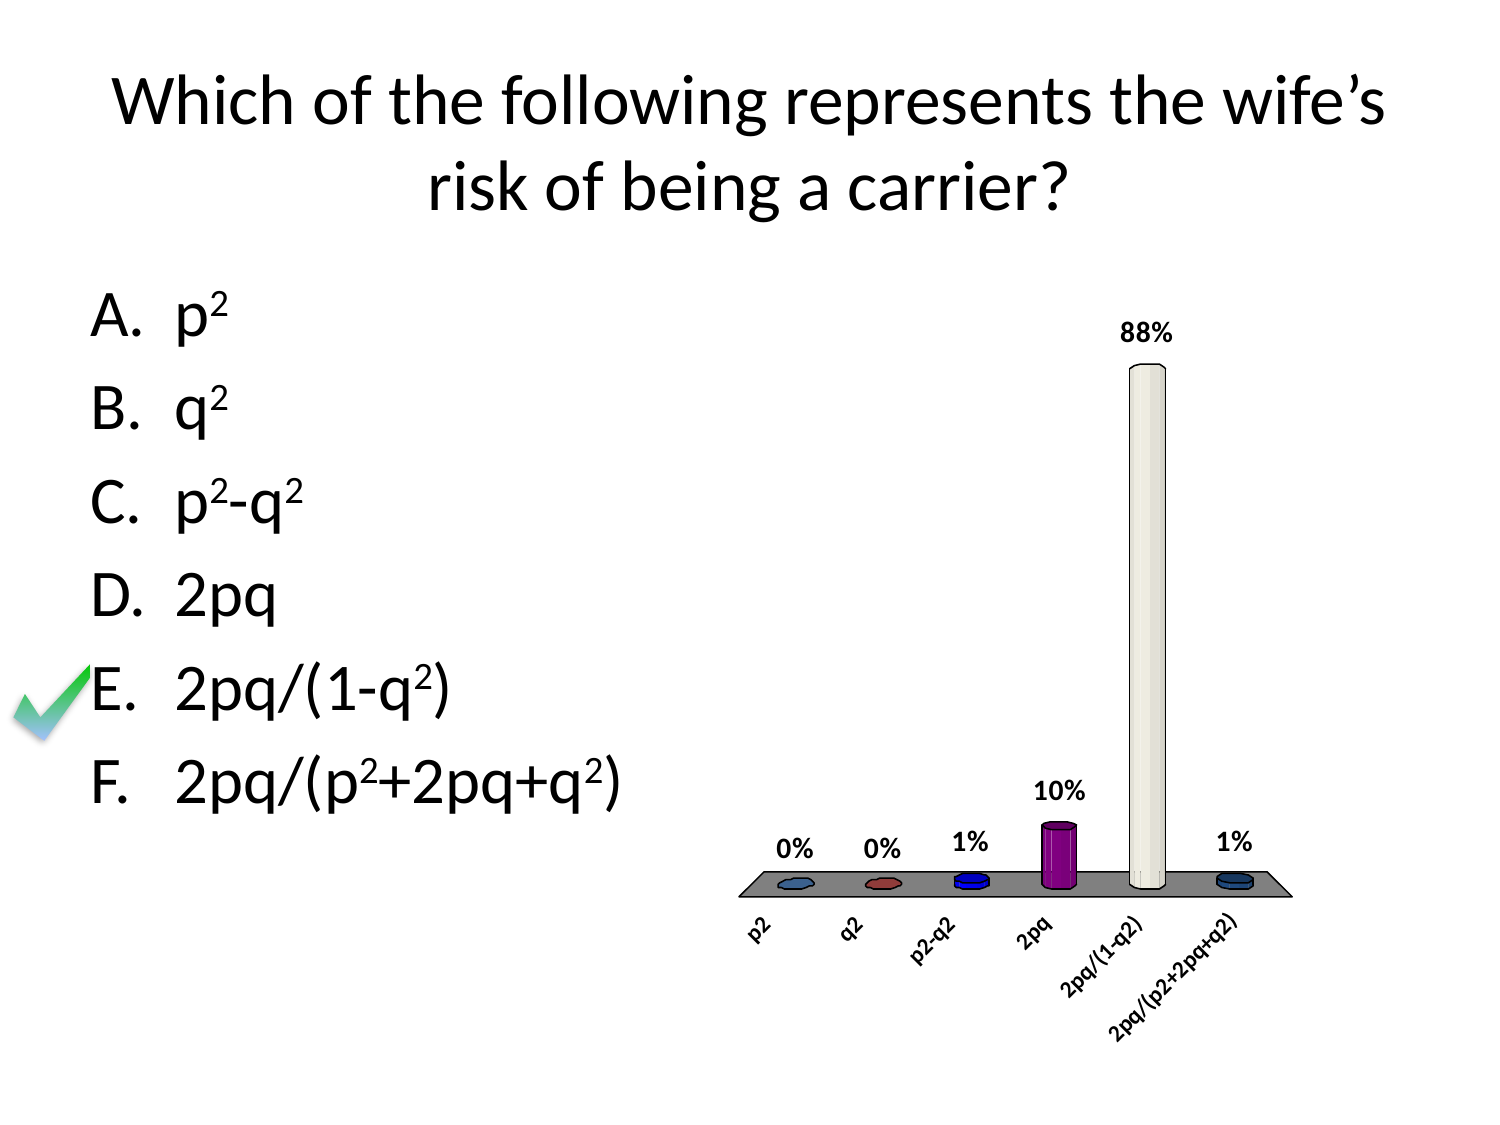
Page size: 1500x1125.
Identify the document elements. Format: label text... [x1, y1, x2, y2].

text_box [582, 262, 1333, 1107]
title Which of the following represents the wife’s risk of being a carrier? [75, 45, 1425, 233]
text_box [12, 663, 92, 742]
list p2 q2 p2-q2 2pq 2pq/(1-q2) 2pq/(p2+2pq+q2) [75, 262, 580, 1005]
